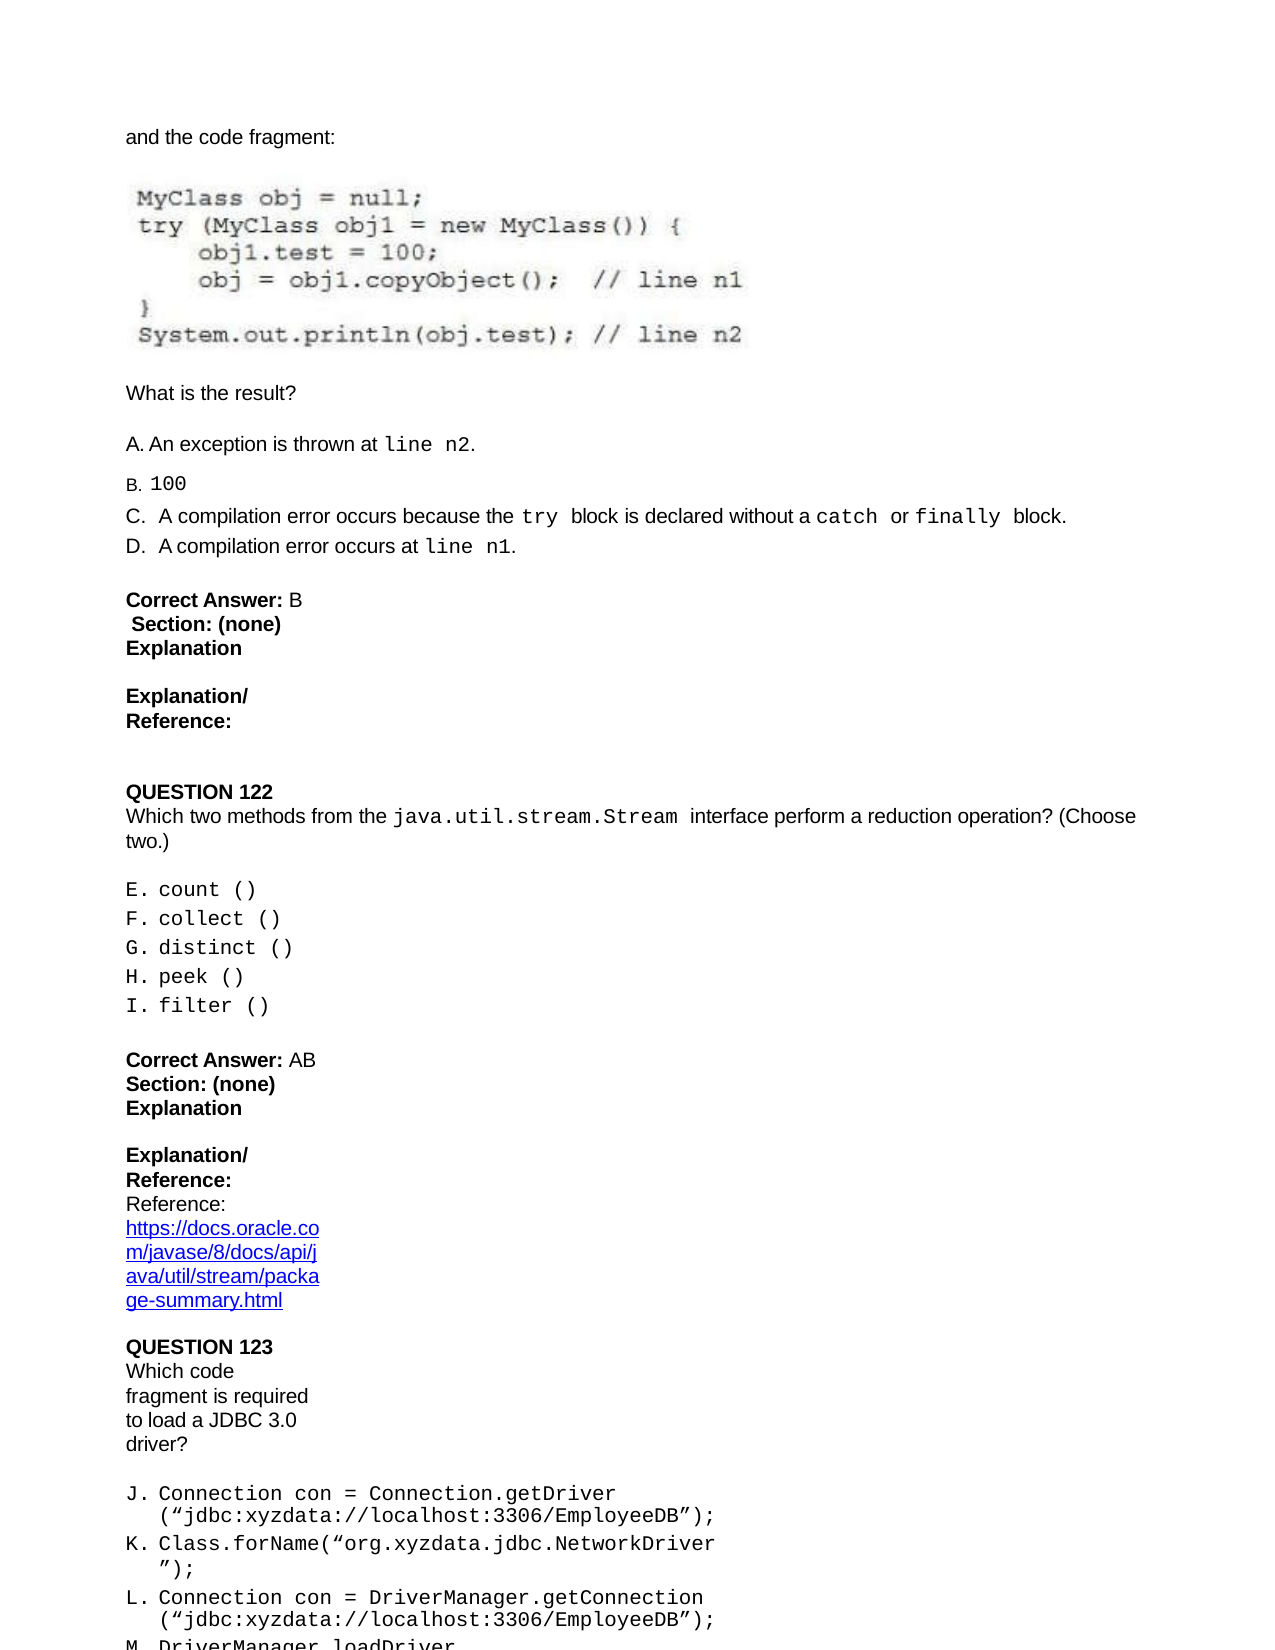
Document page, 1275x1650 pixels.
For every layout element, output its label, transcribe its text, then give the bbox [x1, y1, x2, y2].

text_box What is the result? A. An exception is thrown at line n2. B. 100 A compilation error occurs because the try block is declared without a catch or finally block. A compilation error occurs at line n1. Correct Answer: B Section: (none) Explanation Explanation/Reference: QUESTION 122 Which two methods from the java.util.stream.Stream interface perform a reduction operation? (Choose two.) count () collect () distinct () peek () filter () Correct Answer: AB Section: (none) Explanation Explanation/Reference: Reference: https://docs.oracle.com/javase/8/docs/api/java/util/stream/package-summary.html QUESTION 123 Which code fragment is required to load a JDBC 3.0 driver? Connection con = Connection.getDriver (“jdbc:xyzdata://localhost:3306/EmployeeDB”); Class.forName(“org.xyzdata.jdbc.NetworkDriver”); Connection con = DriverManager.getConnection (“jdbc:xyzdata://localhost:3306/EmployeeDB”); DriverManager.loadDriver (“org.xyzdata.jdbc.NetworkDriver”); Correct Answer: B Section: (none) Explanation [98, 377, 1160, 1650]
text_box and the code fragment: [123, 121, 342, 149]
text_box [127, 173, 750, 358]
